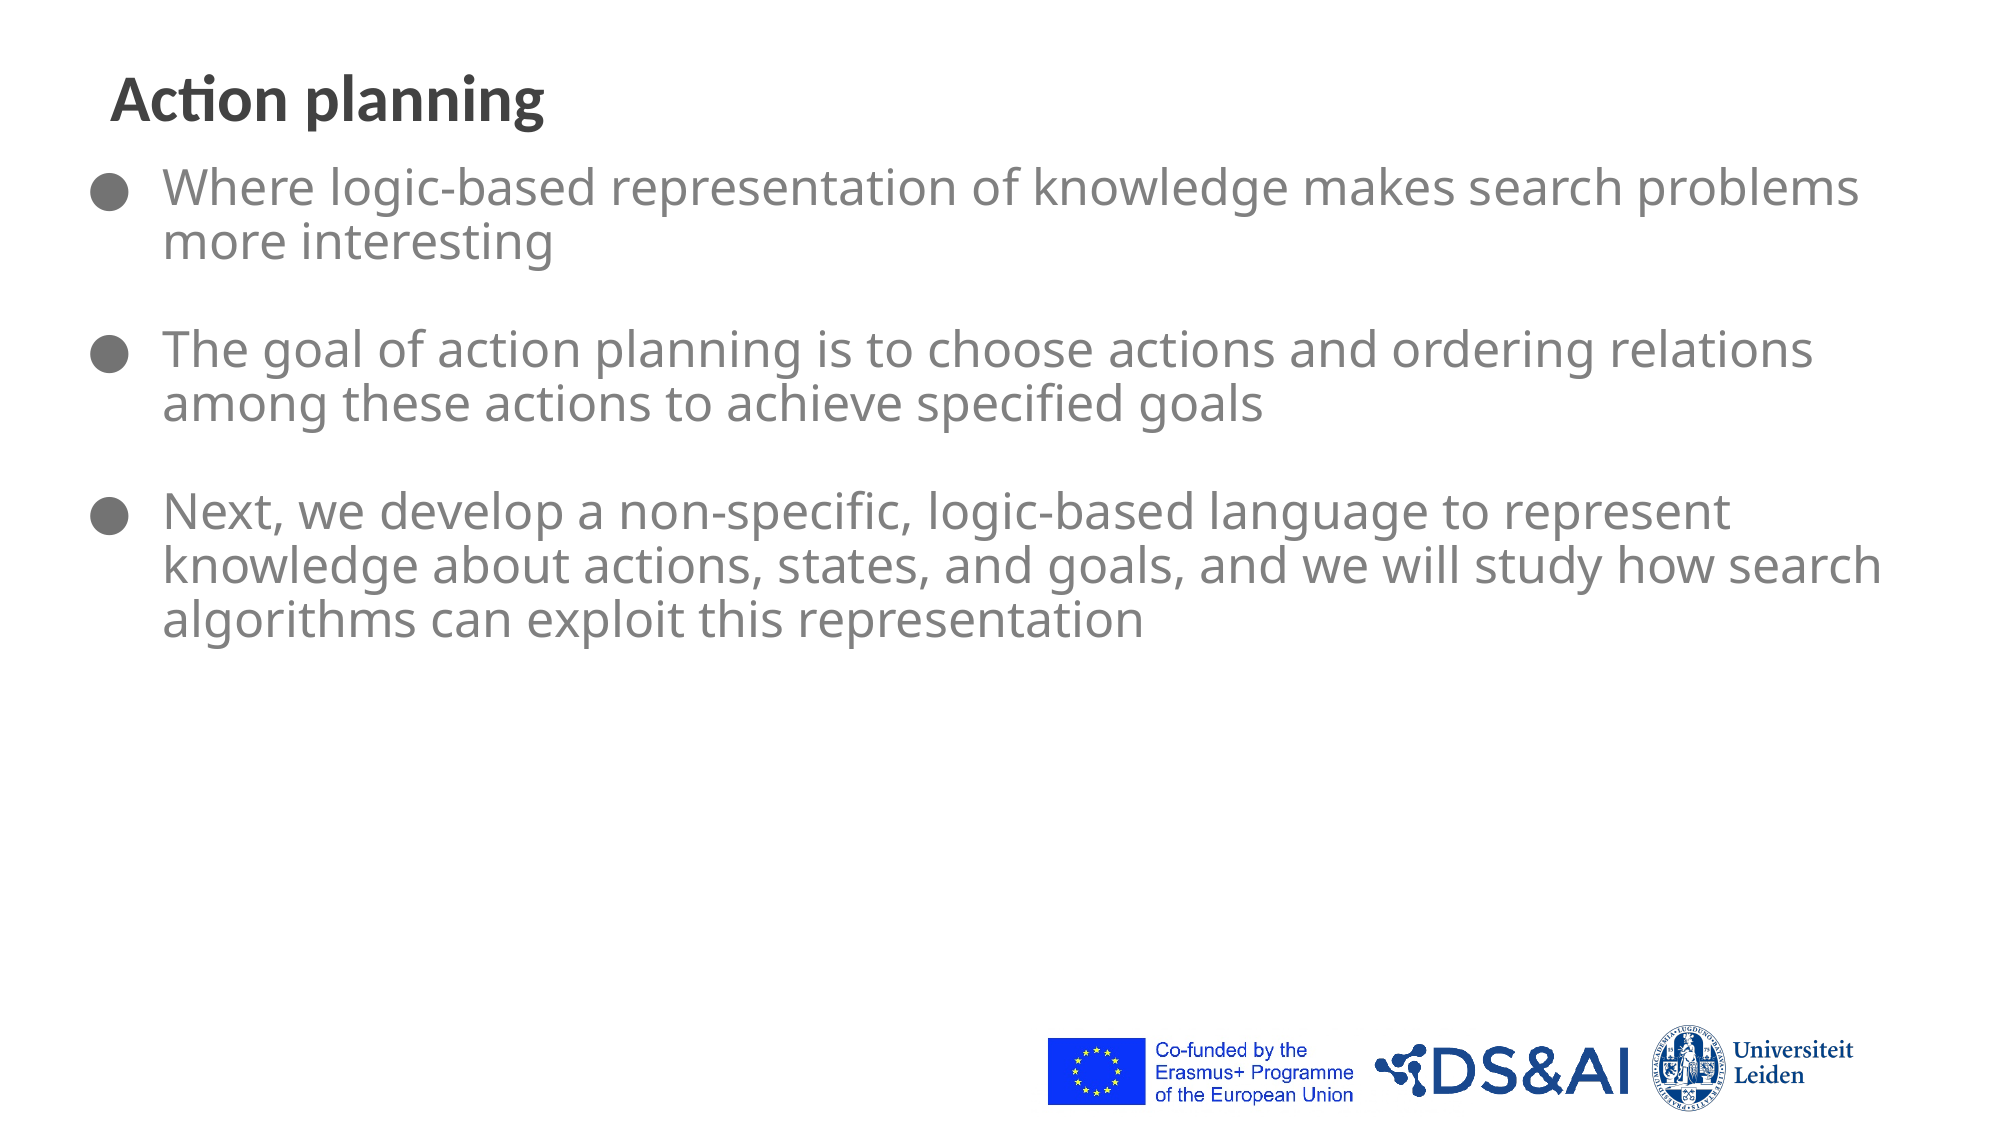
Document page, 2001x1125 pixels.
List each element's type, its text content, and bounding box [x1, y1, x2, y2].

list Where logic-based representation of knowledge makes search problems more interesting The goal of action planning is to choose actions and ordering relations among these actions to achieve specified goals Next, we develop a non-specific, logic-based language to represent knowledge about actions, states, and goals, and we will study how search algorithms can exploit this representation [47, 147, 1953, 1005]
picture [1031, 1005, 1857, 1125]
title Action planning [95, 11, 2000, 179]
